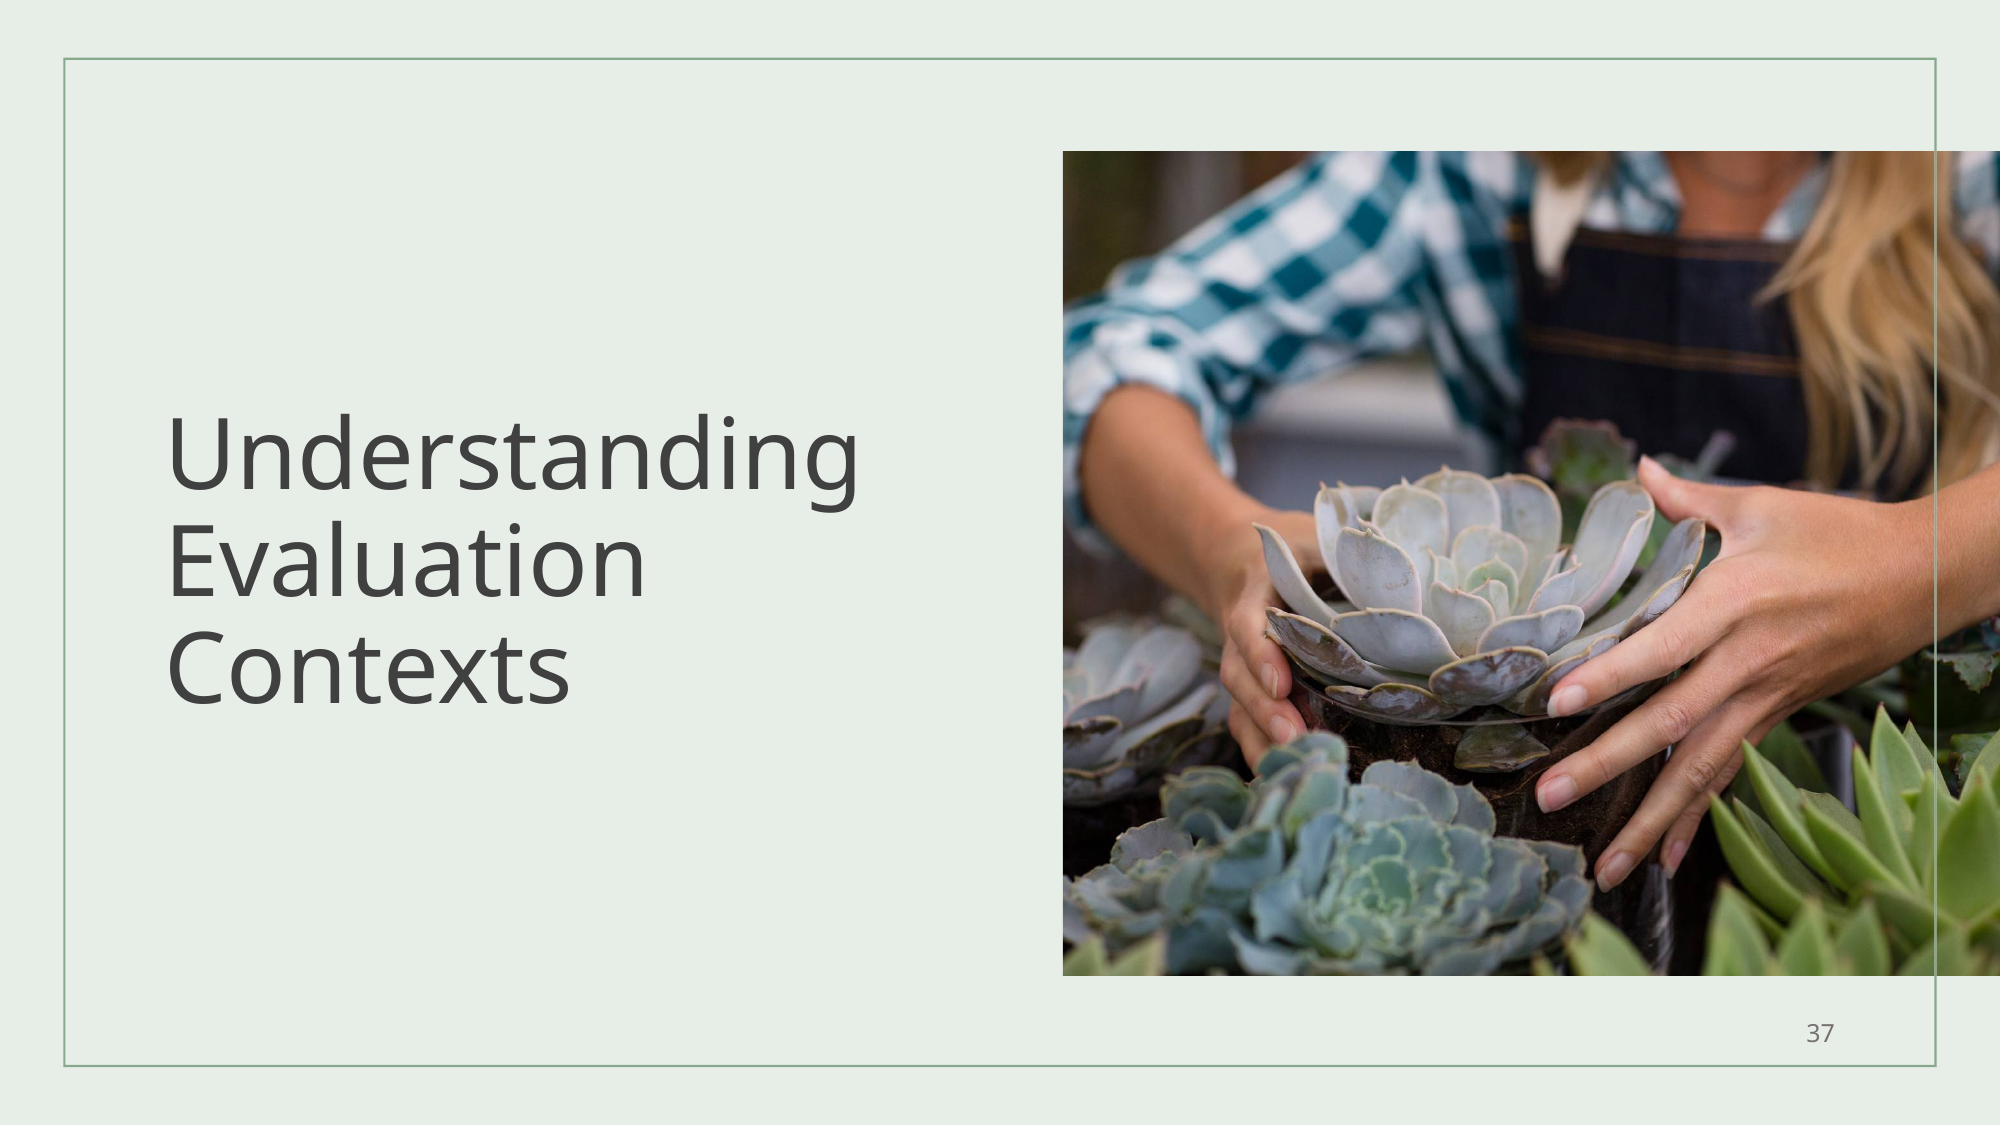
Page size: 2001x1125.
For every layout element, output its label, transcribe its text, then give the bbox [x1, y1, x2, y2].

slide_number 37 [1400, 1004, 1850, 1064]
title Understanding Evaluation Contexts [149, 395, 938, 732]
picture [1062, 150, 2000, 976]
